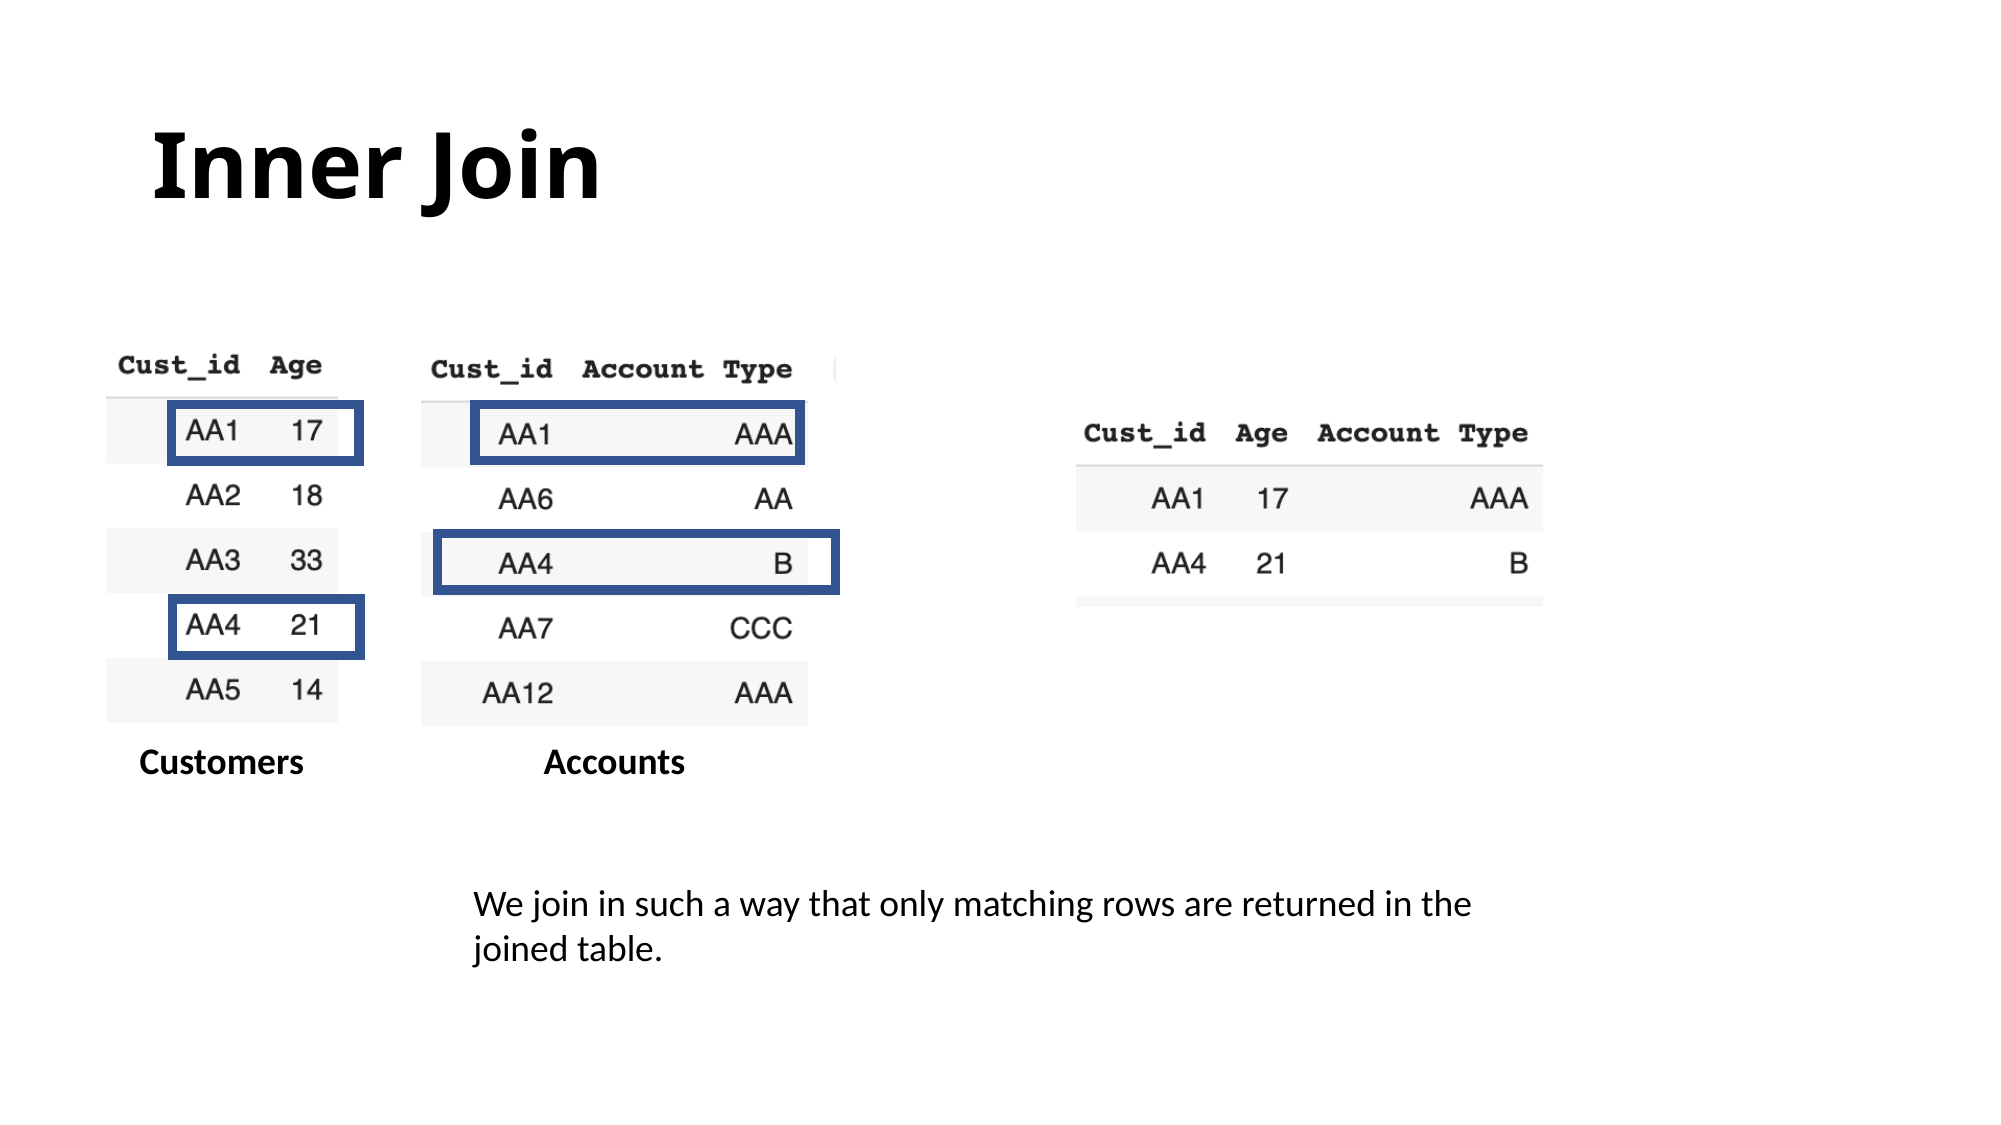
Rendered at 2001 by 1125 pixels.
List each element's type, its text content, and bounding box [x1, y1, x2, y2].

text_box We join in such a way that only matching rows are returned in the joined table. [458, 871, 1526, 977]
picture [421, 338, 836, 745]
picture [106, 338, 360, 731]
title Inner Join [137, 59, 1863, 278]
text_box Accounts [528, 745, 746, 790]
picture [1076, 408, 1563, 607]
text_box Customers [124, 731, 342, 790]
